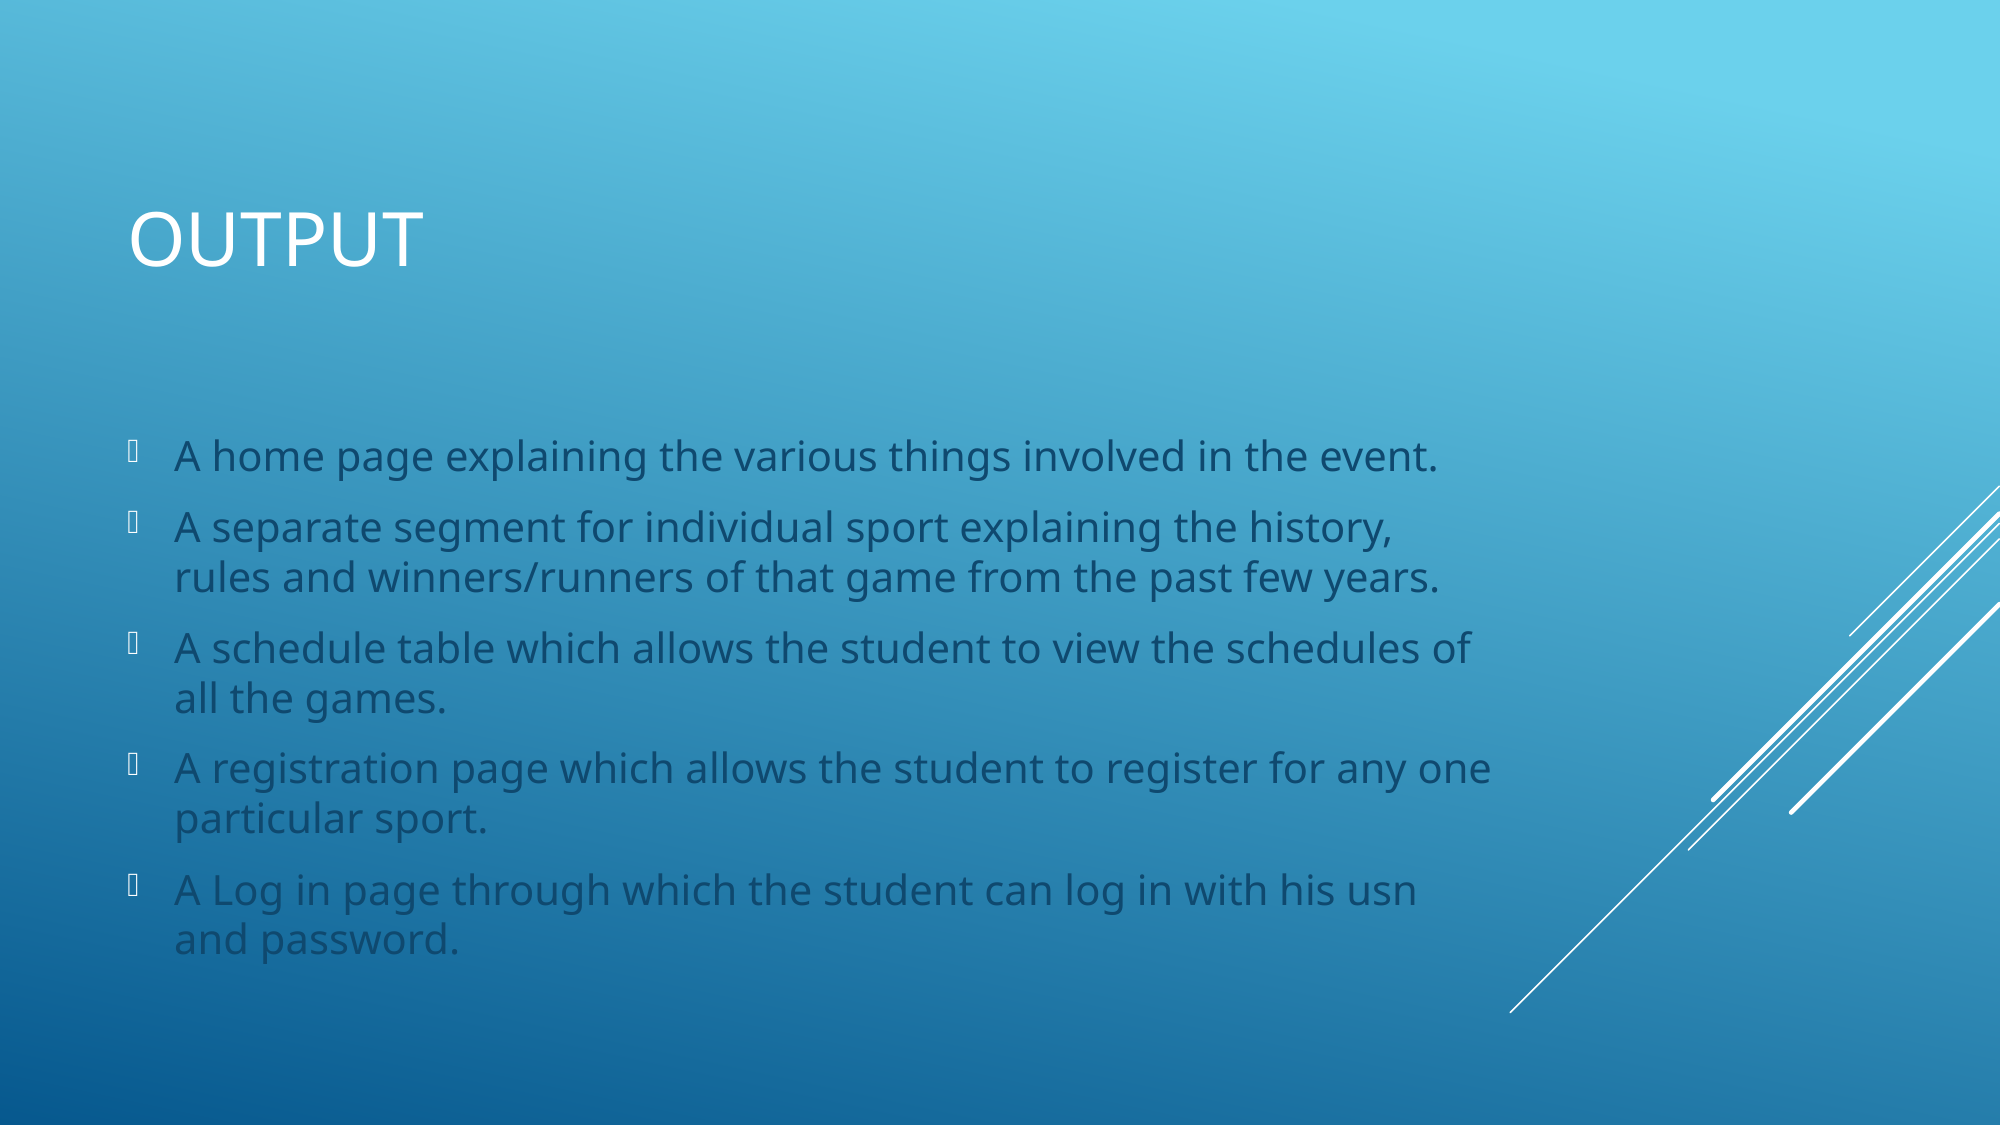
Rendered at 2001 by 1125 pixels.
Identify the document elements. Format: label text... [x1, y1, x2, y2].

title Output [112, 112, 1513, 360]
list A home page explaining the various things involved in the event. A separate segment for individual sport explaining the history, rules and winners/runners of that game from the past few years. A schedule table which allows the student to view the schedules of all the games. A registration page which allows the student to register for any one particular sport. A Log in page through which the student can log in with his usn and password. [112, 399, 1513, 993]
